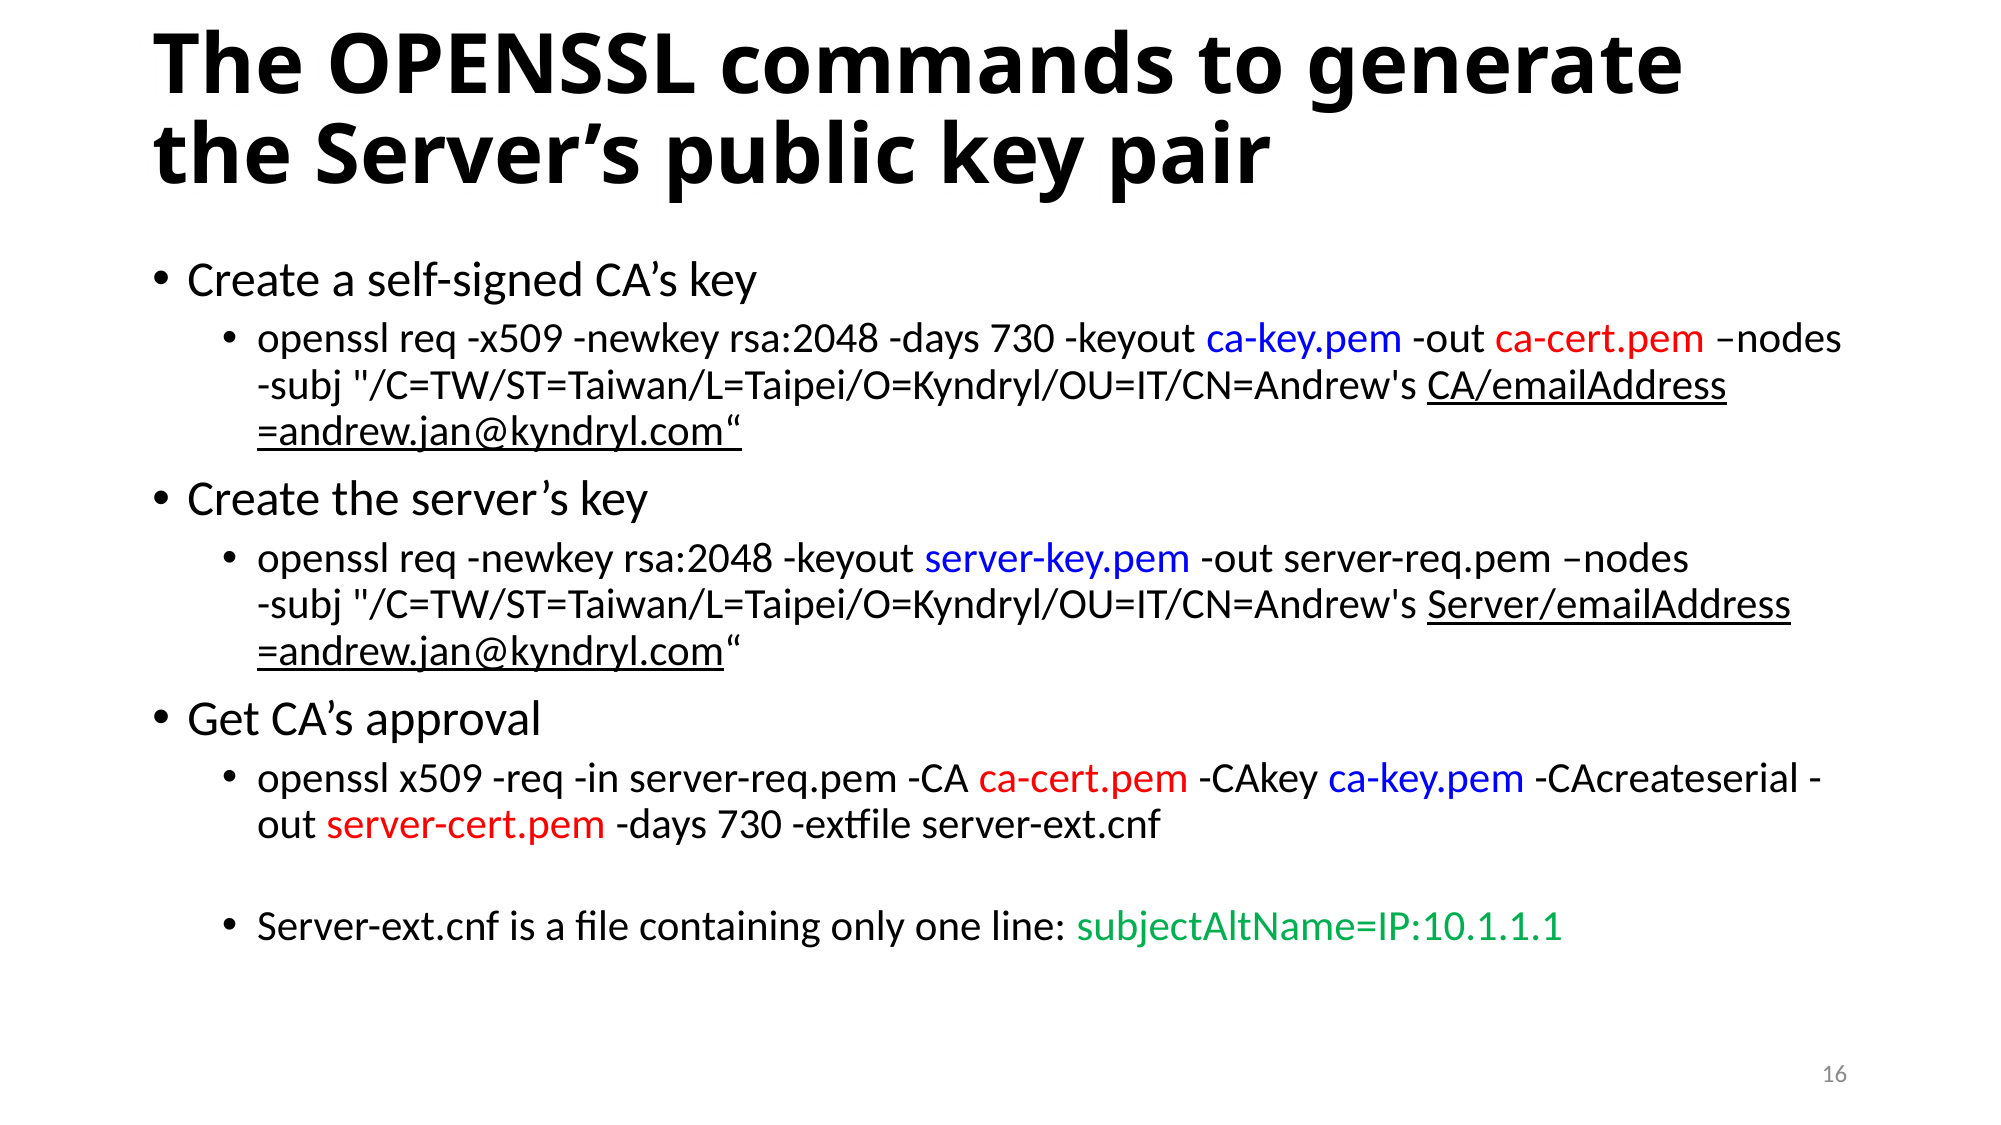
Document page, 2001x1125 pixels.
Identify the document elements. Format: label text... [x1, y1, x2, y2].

title The OPENSSL commands to generate the Server’s public key pair [137, 30, 1863, 193]
slide_number 16 [1412, 1042, 1863, 1103]
list Create a self-signed CA’s key openssl req -x509 -newkey rsa:2048 -days 730 -keyout ca-key.pem -out ca-cert.pem –nodes -subj "/C=TW/ST=Taiwan/L=Taipei/O=Kyndryl/OU=IT/CN=Andrew's CA/emailAddress=andrew.jan@kyndryl.com“ Create the server’s key openssl req -newkey rsa:2048 -keyout server-key.pem -out server-req.pem –nodes -subj "/C=TW/ST=Taiwan/L=Taipei/O=Kyndryl/OU=IT/CN=Andrew's Server/emailAddress=andrew.jan@kyndryl.com“ Get CA’s approval openssl x509 -req -in server-req.pem -CA ca-cert.pem -CAkey ca-key.pem -CAcreateserial -out server-cert.pem -days 730 -extfile server-ext.cnf Server-ext.cnf is a file containing only one line: subjectAltName=IP:10.1.1.1 [137, 245, 1863, 1012]
